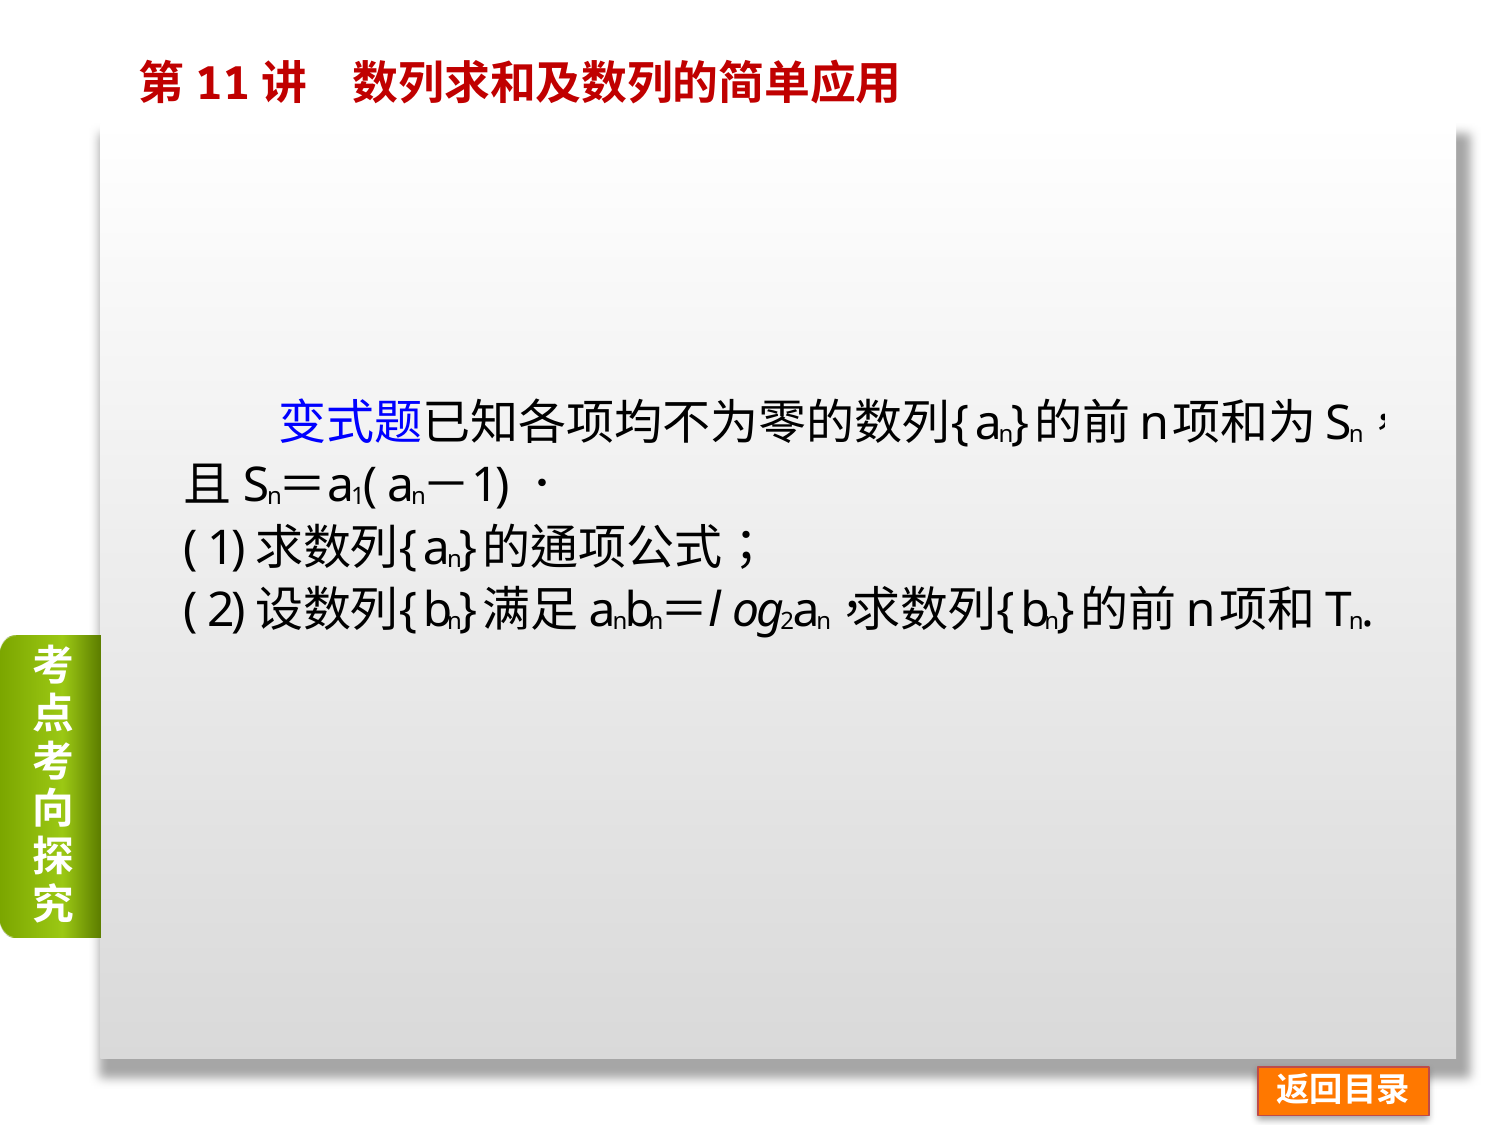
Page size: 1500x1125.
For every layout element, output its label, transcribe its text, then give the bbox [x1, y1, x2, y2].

text_box 第11讲 数列求和及数列的简单应用 [123, 42, 1223, 121]
picture [0, 635, 101, 939]
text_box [182, 391, 1386, 1088]
text_box 返回目录 [1257, 1066, 1430, 1116]
